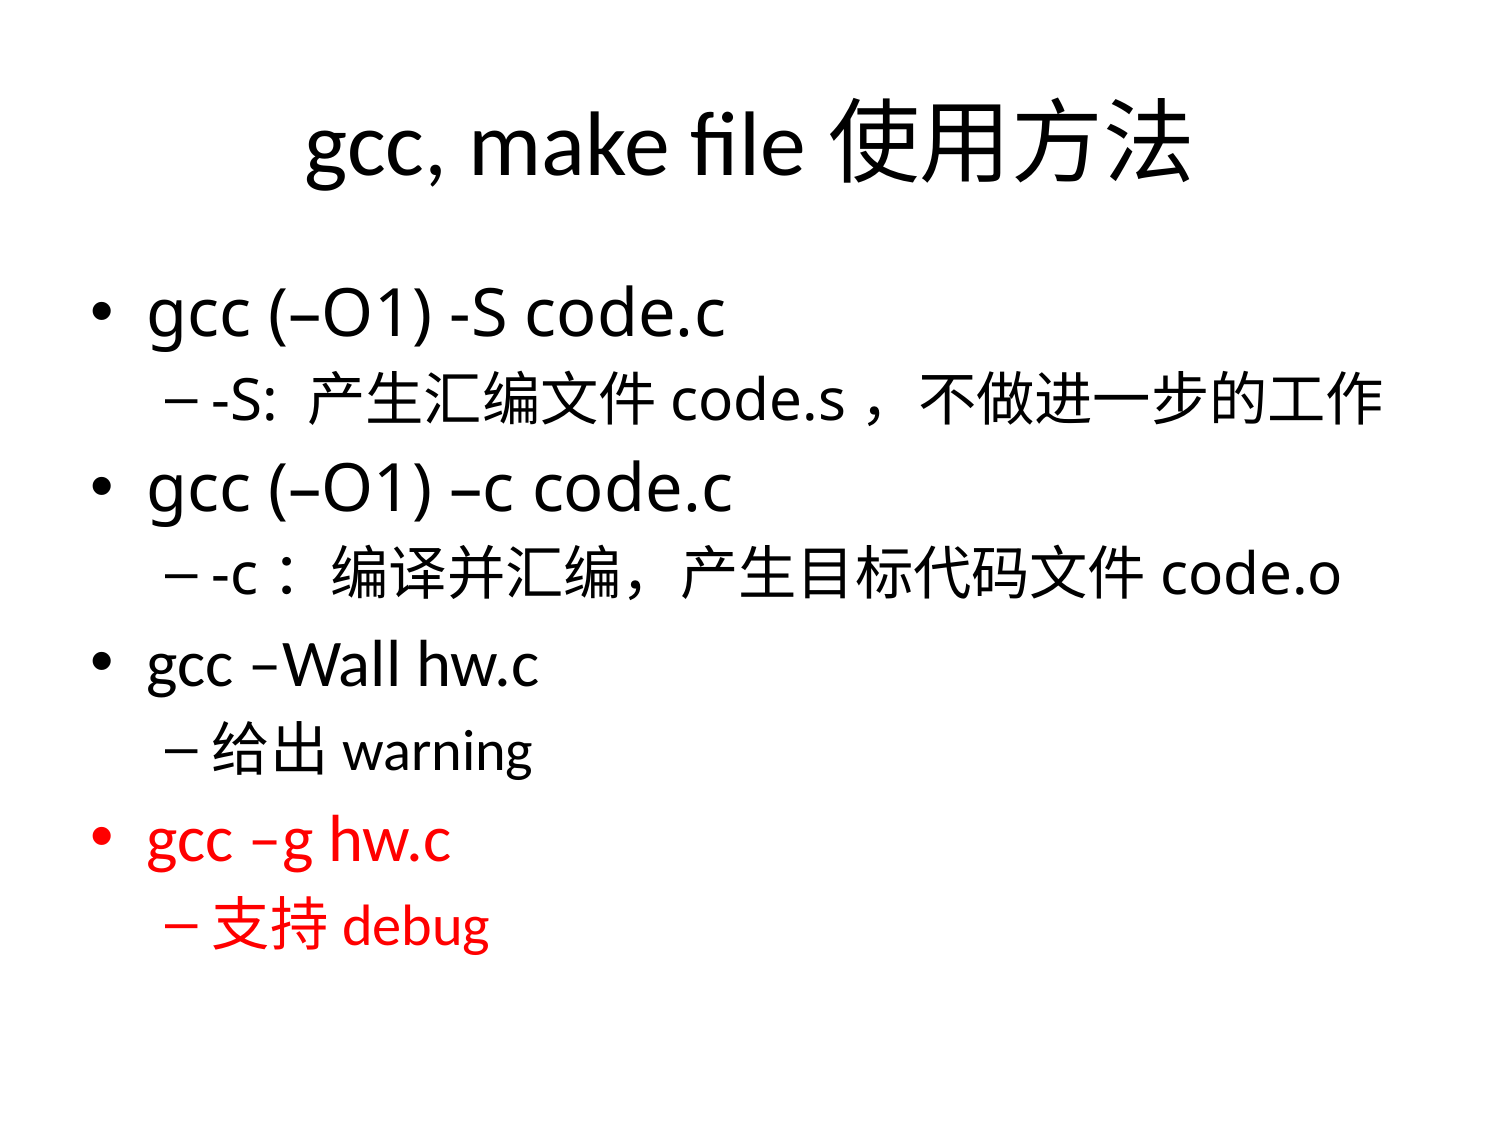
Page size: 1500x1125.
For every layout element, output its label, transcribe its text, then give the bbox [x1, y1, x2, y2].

list gcc (–O1) -S code.c -S: 产生汇编文件code.s，不做进一步的工作 gcc (–O1) –c code.c -c：编译并汇编，产生目标代码文件code.o gcc –Wall hw.c 给出warning gcc –g hw.c 支持debug [75, 262, 1425, 1005]
title gcc, make file使用方法 [75, 45, 1425, 233]
